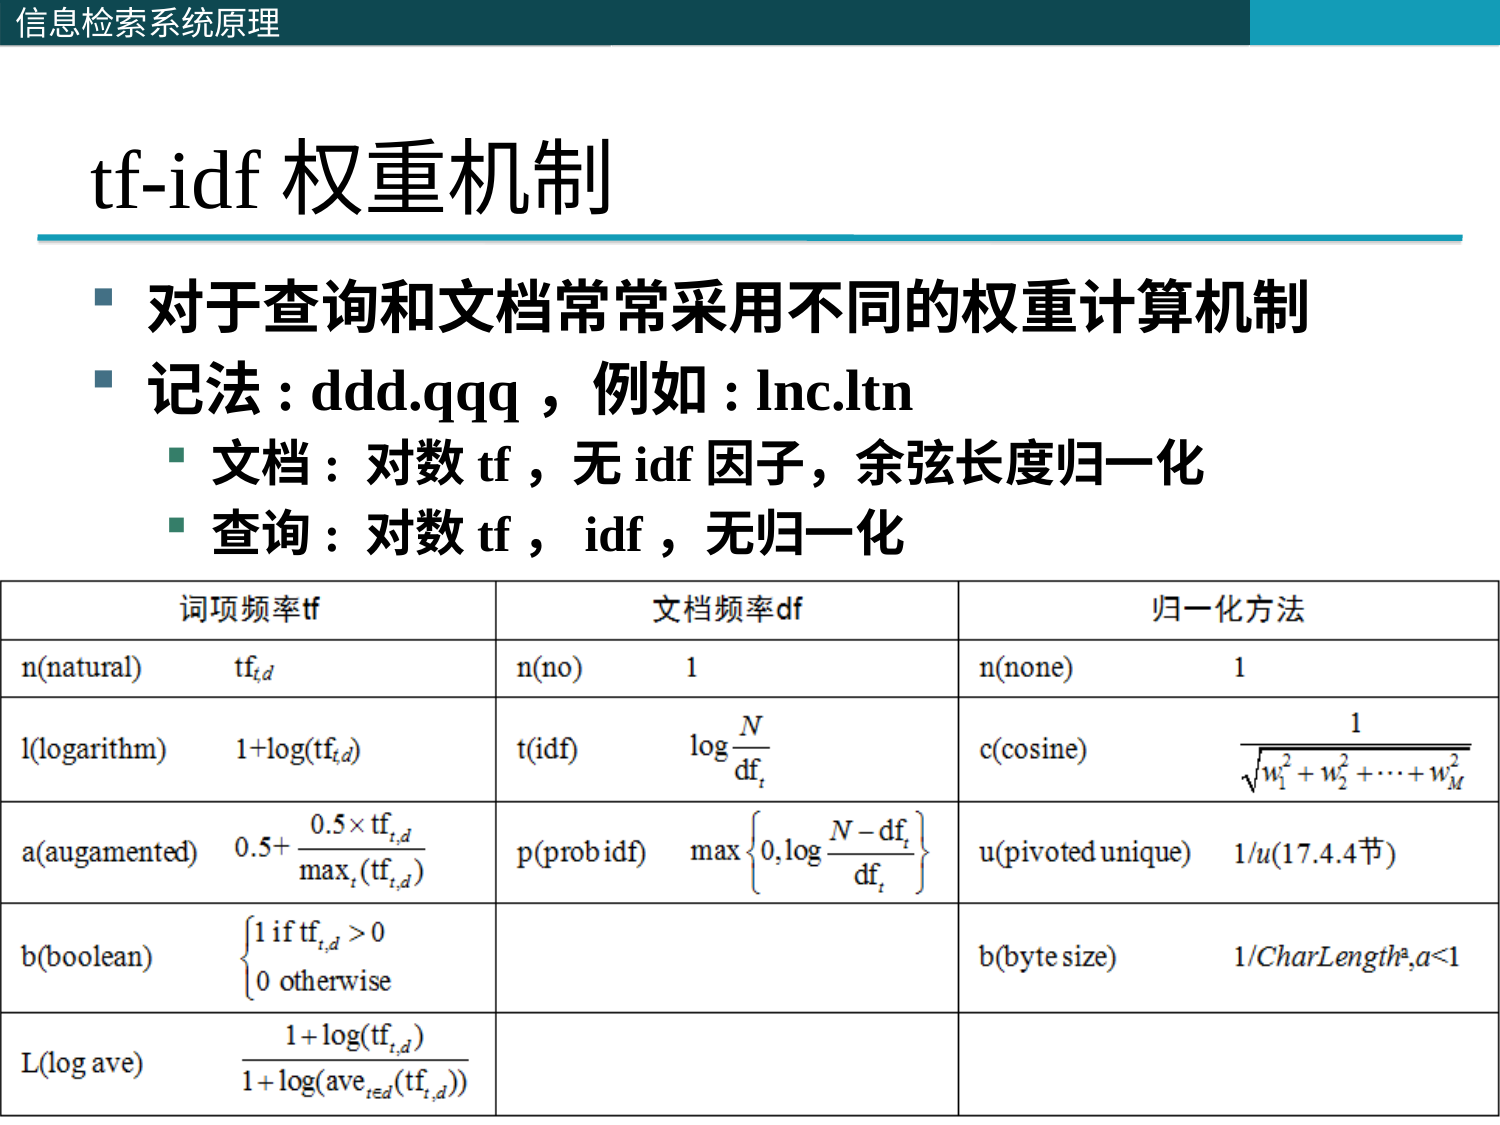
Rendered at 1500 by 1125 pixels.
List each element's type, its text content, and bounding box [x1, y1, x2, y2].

title tf-idf权重机制 [75, 45, 1425, 233]
picture [0, 574, 1500, 1125]
list 对于查询和文档常常采用不同的权重计算机制 记法: ddd.qqq，例如: lnc.ltn 文档: 对数tf，无idf因子，余弦长度归一化 查询: 对数tf，idf，无归一化 [75, 262, 1425, 572]
